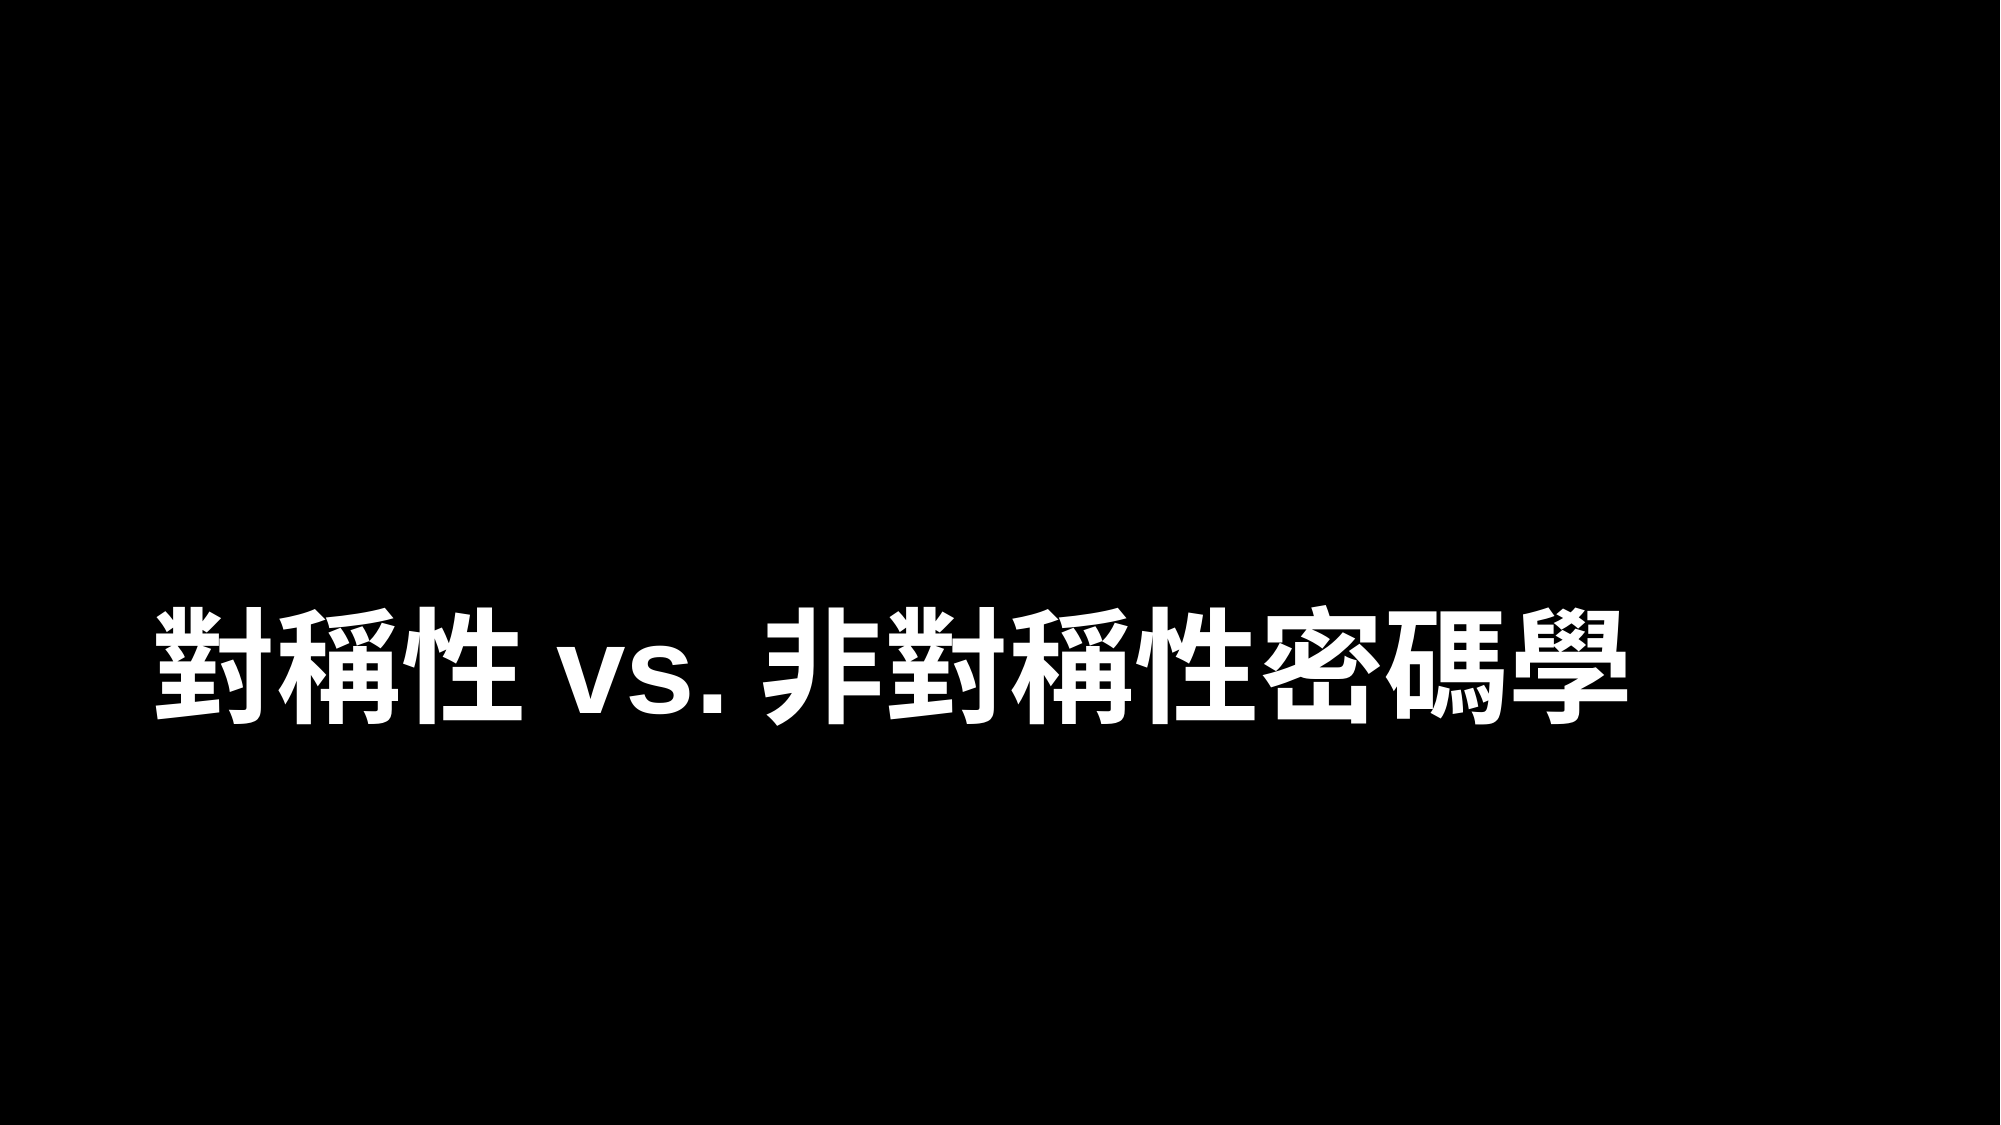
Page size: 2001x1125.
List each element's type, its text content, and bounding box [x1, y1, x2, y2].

title 對稱性vs.非對稱性密碼學 [136, 280, 1862, 749]
